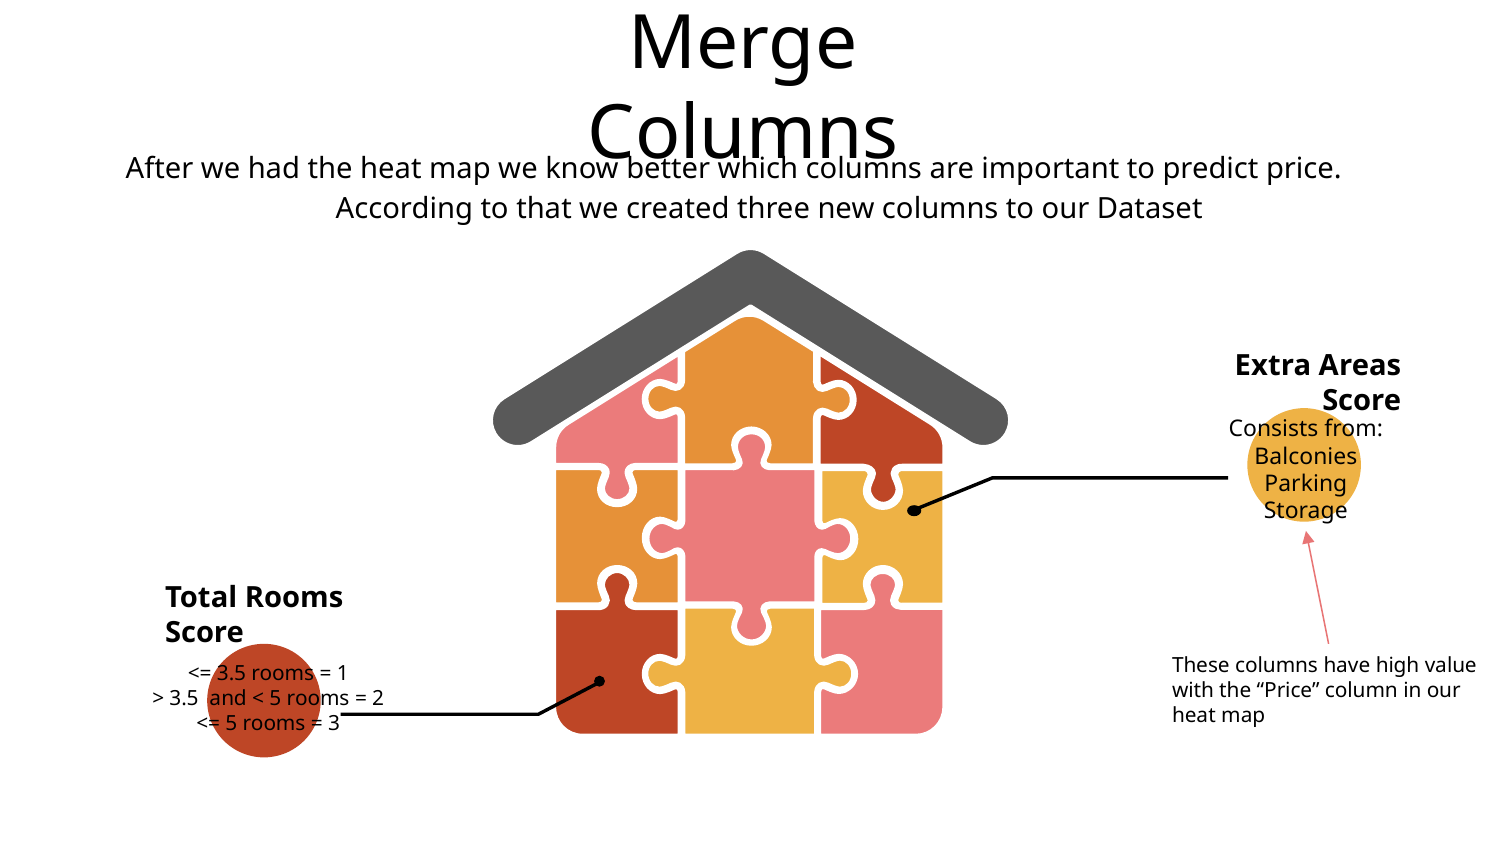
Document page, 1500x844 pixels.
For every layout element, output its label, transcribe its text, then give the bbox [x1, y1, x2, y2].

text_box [1305, 532, 1329, 645]
text_box According to that we created three new columns to our Dataset [320, 181, 1218, 232]
text_box [819, 648, 944, 736]
text_box Extra Areas Score [1172, 308, 1417, 454]
text_box <= 3.5 rooms = 1 > 3.5 and < 5 rooms = 2 <= 5 rooms = 3 [90, 652, 446, 742]
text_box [906, 477, 1229, 517]
text_box [225, 742, 303, 758]
text_box These columns have high value with the “Price” column in our heat map [1157, 643, 1500, 734]
text_box [949, 367, 1010, 447]
text_box After we had the heat map we know better which columns are important to predict price. [110, 142, 1358, 193]
text_box [554, 571, 680, 736]
text_box [646, 649, 853, 736]
title Merge Columns [461, 43, 1025, 123]
text_box Consists from: Balconies Parking Storage [1213, 406, 1399, 531]
text_box [554, 468, 642, 604]
text_box [554, 377, 642, 501]
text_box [340, 675, 606, 715]
text_box [491, 248, 924, 447]
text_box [647, 353, 945, 642]
text_box [683, 315, 815, 352]
text_box Total Rooms Score [149, 540, 394, 652]
